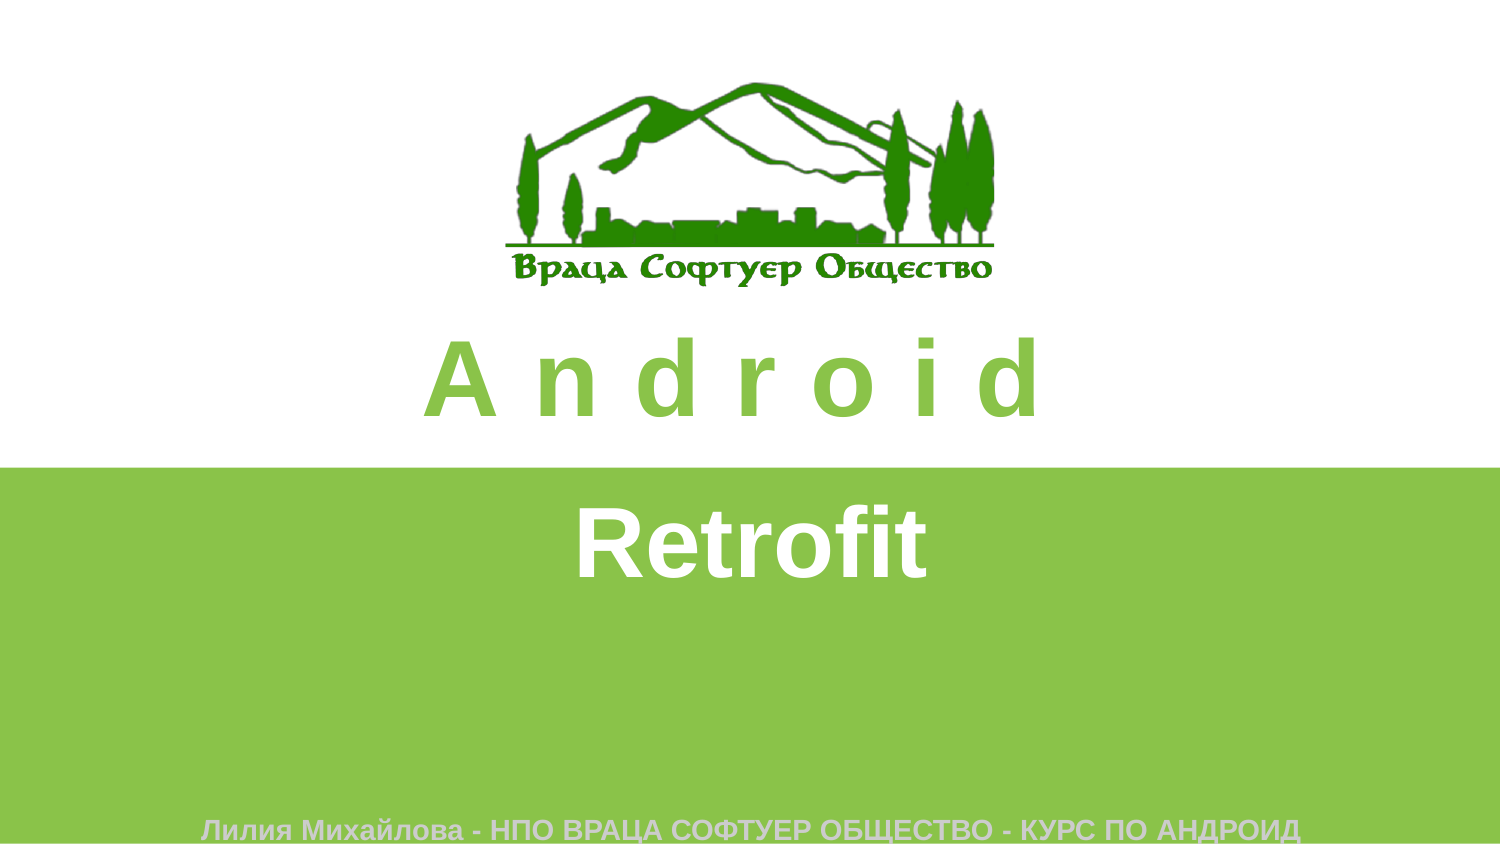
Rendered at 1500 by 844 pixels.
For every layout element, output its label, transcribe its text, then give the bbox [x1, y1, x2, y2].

text_box [0, 467, 1500, 844]
text_box Retrofit [213, 475, 1287, 598]
text_box Лилия Михайлова - НПО ВРАЦА СОФТУЕР ОБЩЕСТВО - КУРС ПО АНДРОИД [23, 809, 1477, 844]
title Android [419, 305, 1081, 449]
text_box [505, 81, 995, 287]
